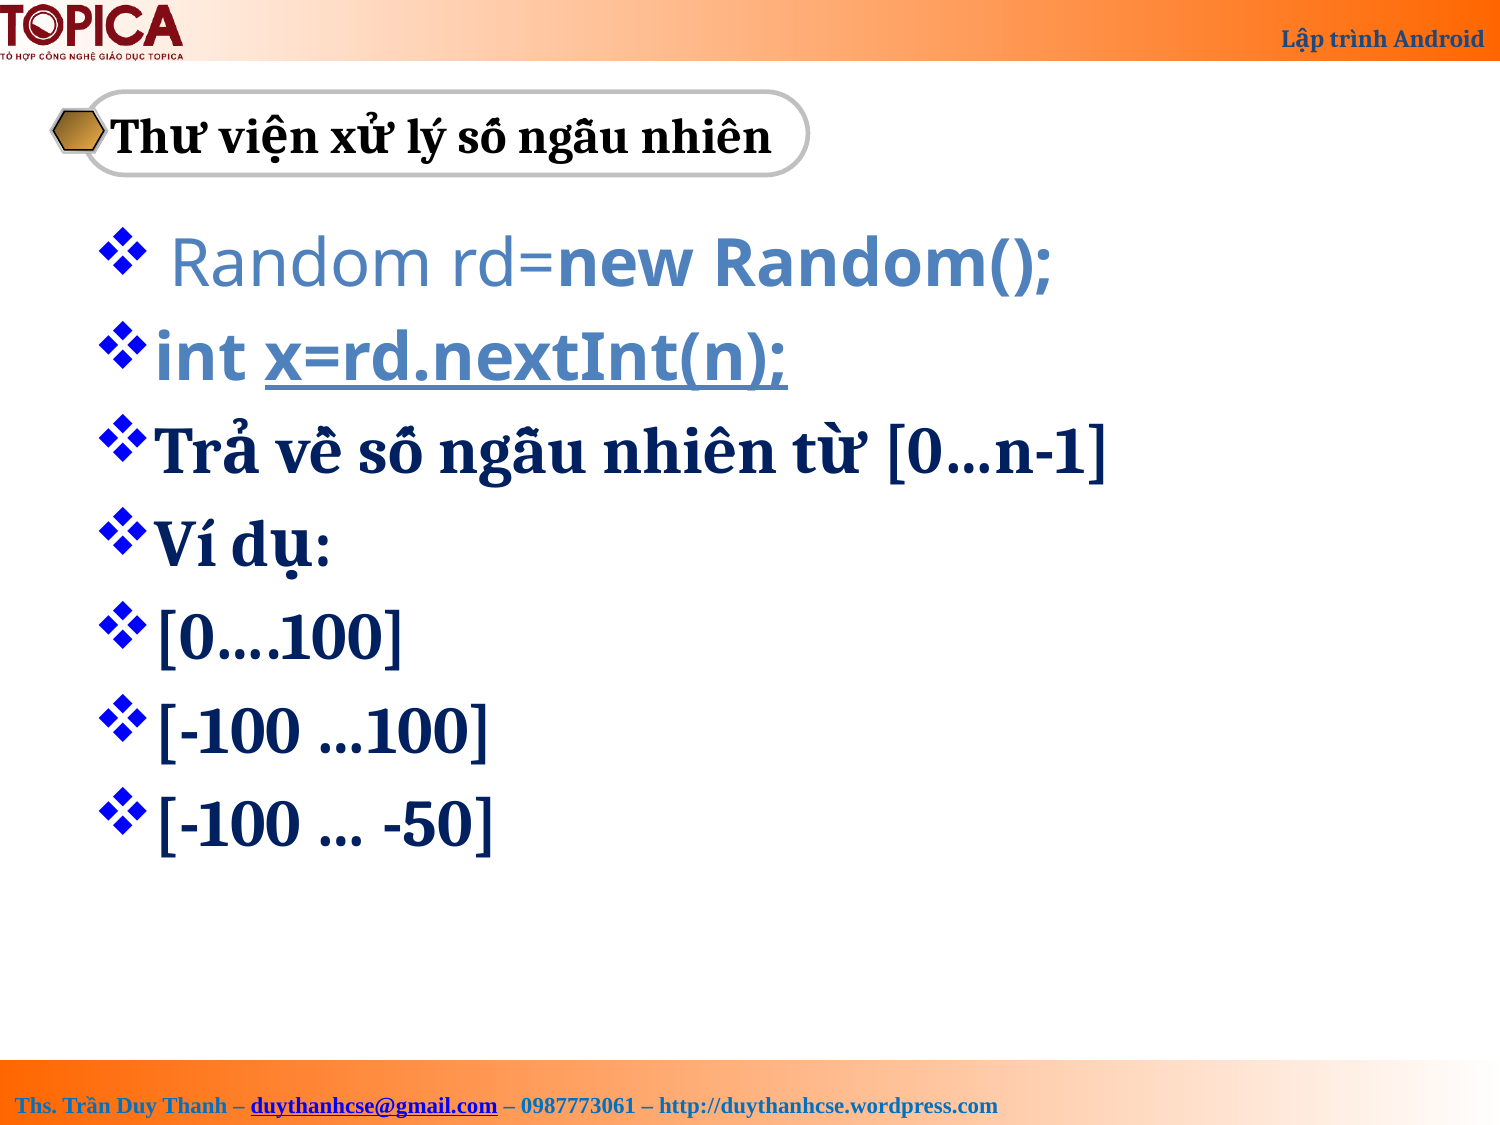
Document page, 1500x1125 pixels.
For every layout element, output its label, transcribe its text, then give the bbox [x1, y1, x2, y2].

picture [0, 4, 183, 61]
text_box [49, 91, 809, 176]
text_box Random rd=new Random(); int x=rd.nextInt(n); Trả về số ngẫu nhiên từ [0…n-1] Ví dụ: [0….100] [-100 …100] [-100 … -50] [78, 212, 1429, 863]
